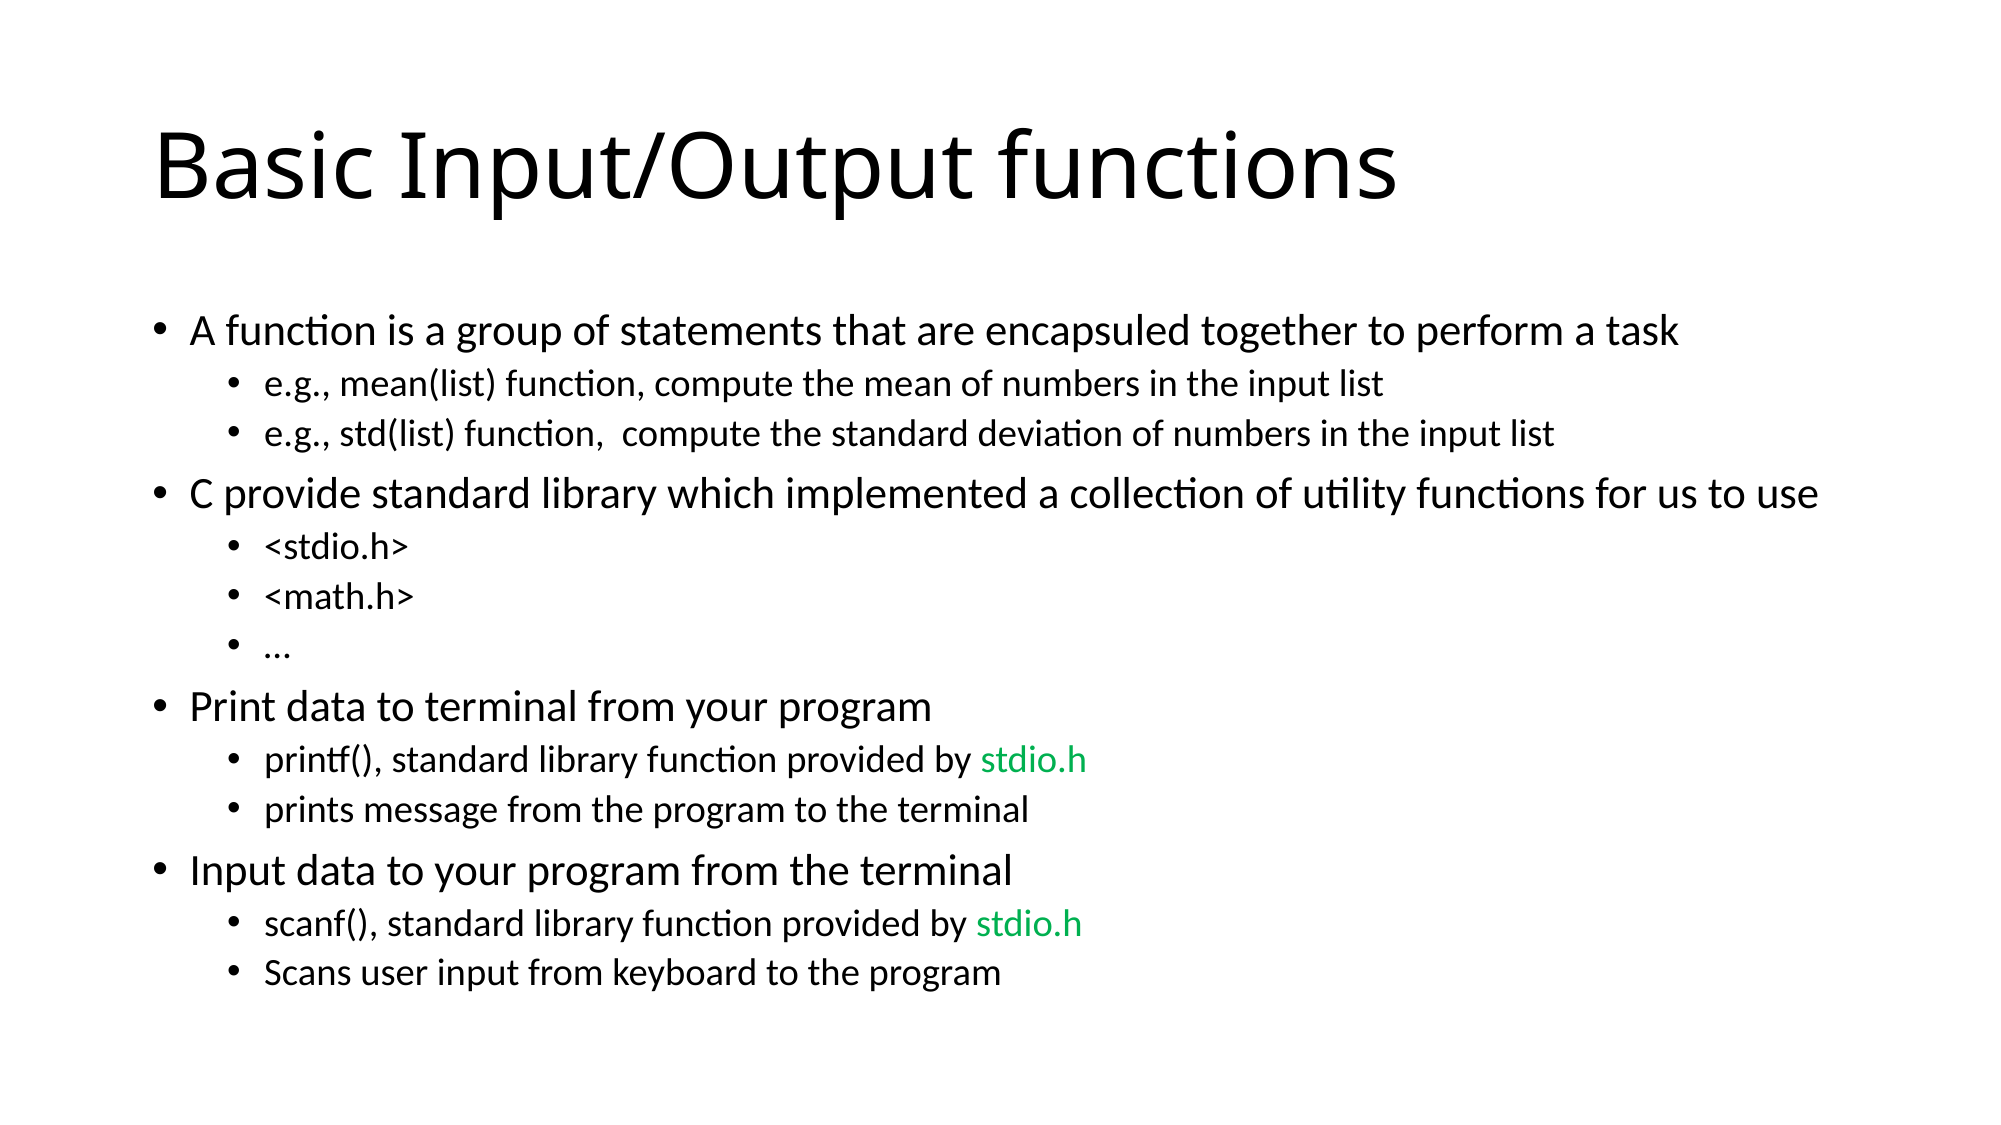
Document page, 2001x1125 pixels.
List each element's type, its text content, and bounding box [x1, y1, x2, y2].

title Basic Input/Output functions [137, 59, 1863, 278]
list A function is a group of statements that are encapsuled together to perform a task e.g., mean(list) function, compute the mean of numbers in the input list e.g., std(list) function, compute the standard deviation of numbers in the input list C provide standard library which implemented a collection of utility functions for us to use <stdio.h> <math.h> … Print data to terminal from your program printf(), standard library function provided by stdio.h prints message from the program to the terminal Input data to your program from the terminal scanf(), standard library function provided by stdio.h Scans user input from keyboard to the program [137, 299, 1863, 1014]
